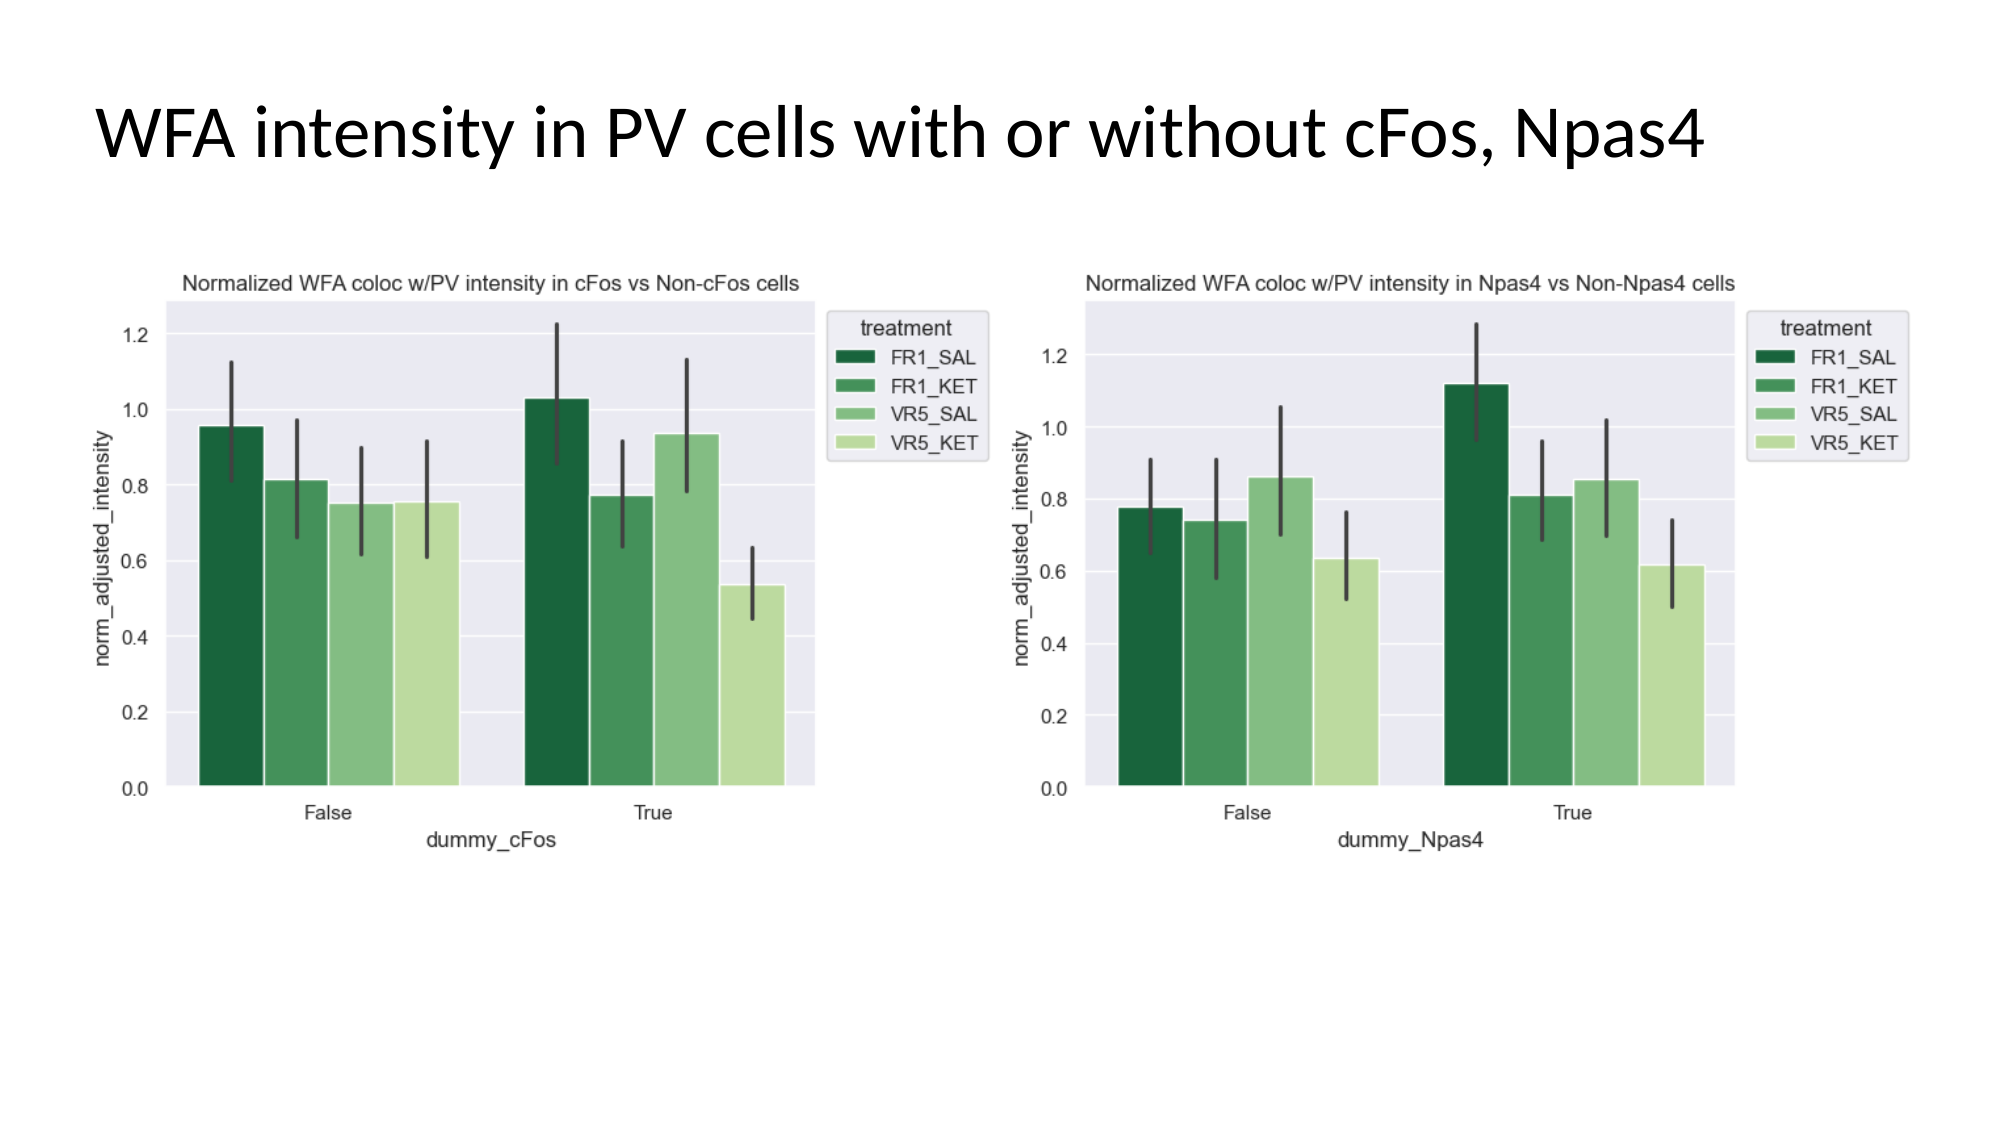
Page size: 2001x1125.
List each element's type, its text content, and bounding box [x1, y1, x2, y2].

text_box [80, 262, 1920, 863]
text_box WFA intensity in PV cells with or without cFos, Npas4 [80, 74, 1828, 180]
